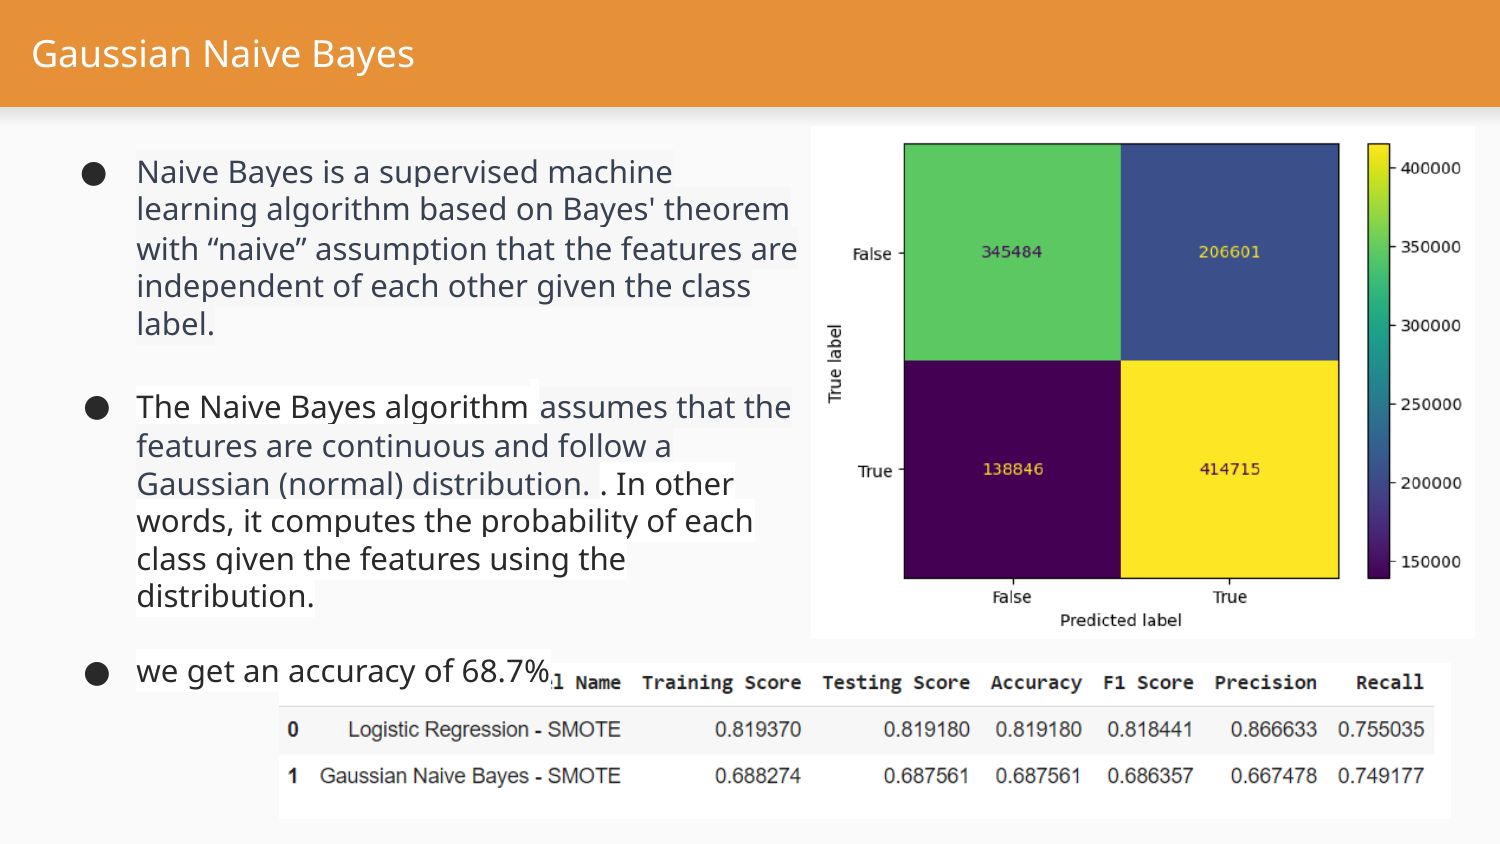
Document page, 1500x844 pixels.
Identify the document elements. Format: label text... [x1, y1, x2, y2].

picture [810, 126, 1475, 639]
picture [279, 663, 1452, 819]
text_box Naive Bayes is a supervised machine learning algorithm based on Bayes' theorem with “naive” assumption that the features are independent of each other given the class label. The Naive Bayes algorithm assumes that the features are continuous and follow a Gaussian (normal) distribution. . In other words, it computes the probability of each class given the features using the distribution. we get an accuracy of 68.7% [46, 136, 814, 704]
title Gaussian Naive Bayes [16, 2, 1464, 102]
